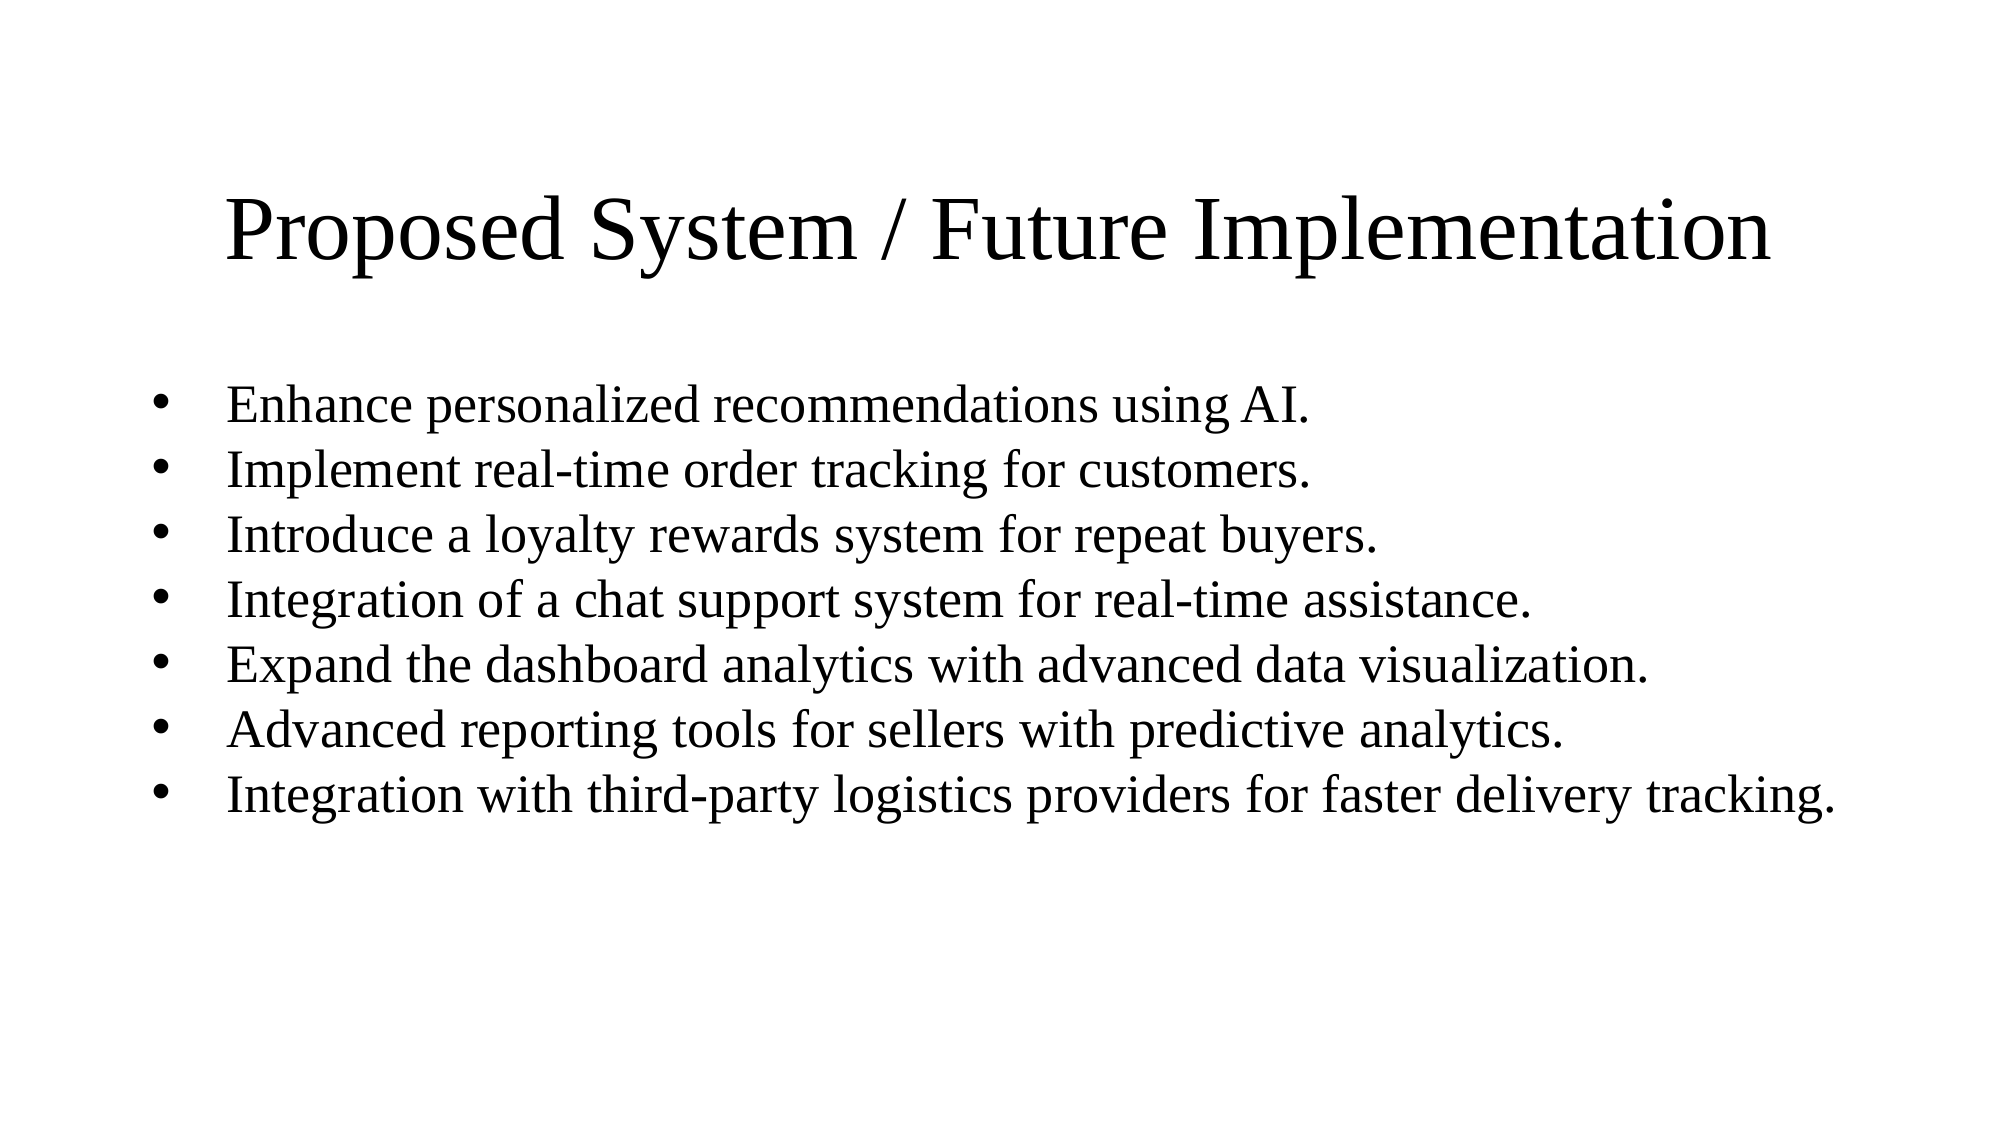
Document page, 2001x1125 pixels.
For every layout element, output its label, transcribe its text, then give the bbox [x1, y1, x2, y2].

text_box Proposed System / Future Implementation [209, 160, 1791, 286]
text_box Enhance personalized recommendations using AI. Implement real-time order tracking for customers. Introduce a loyalty rewards system for repeat buyers. Integration of a chat support system for real-time assistance. Expand the dashboard analytics with advanced data visualization. Advanced reporting tools for sellers with predictive analytics. Integration with third-party logistics providers for faster delivery tracking. [136, 290, 1857, 831]
